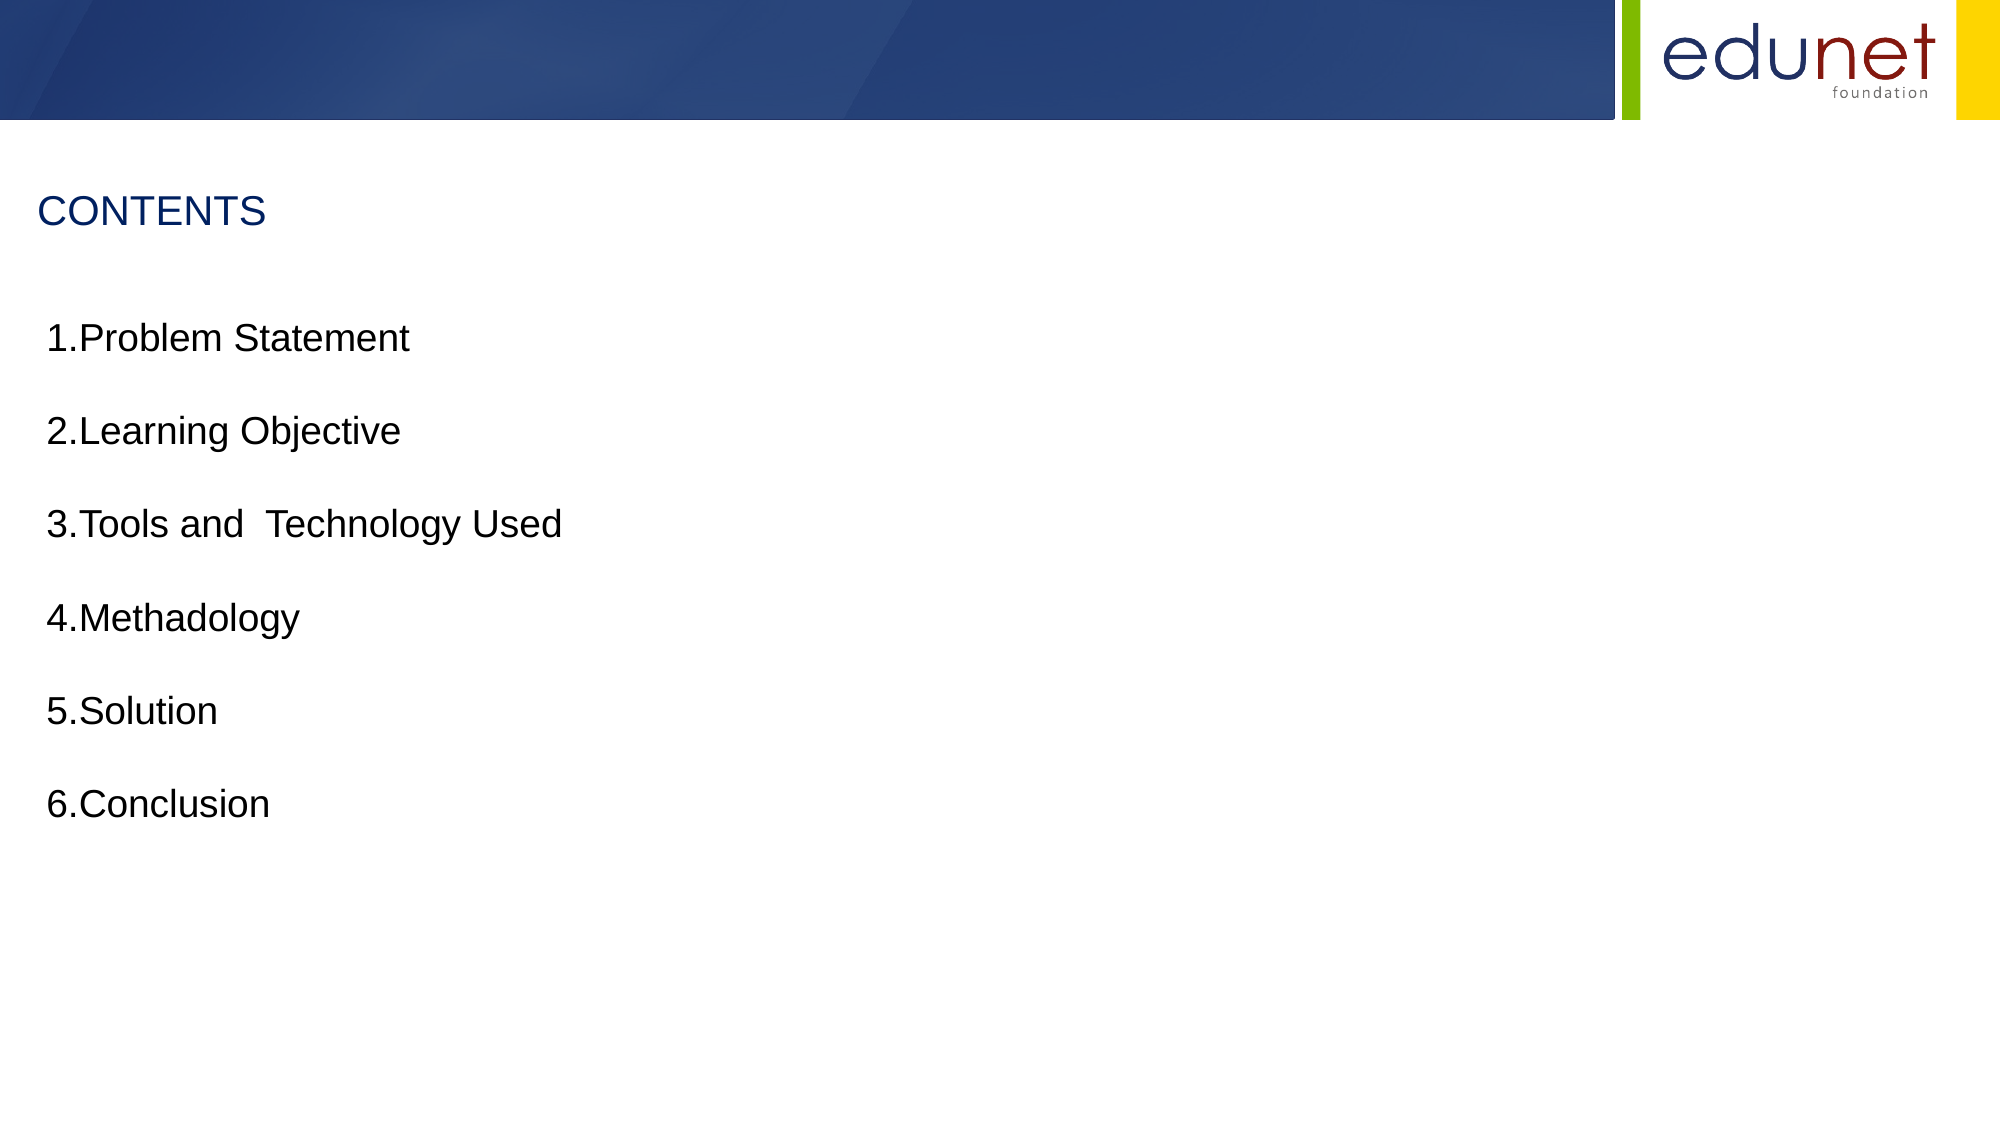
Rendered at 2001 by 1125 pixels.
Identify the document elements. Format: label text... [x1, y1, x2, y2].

text_box 1.Problem Statement 2.Learning Objective 3.Tools and Technology Used 4.Methadology 5.Solution 6.Conclusion [31, 305, 620, 880]
text_box CONTENTS [22, 176, 641, 242]
picture [1652, 12, 1948, 108]
